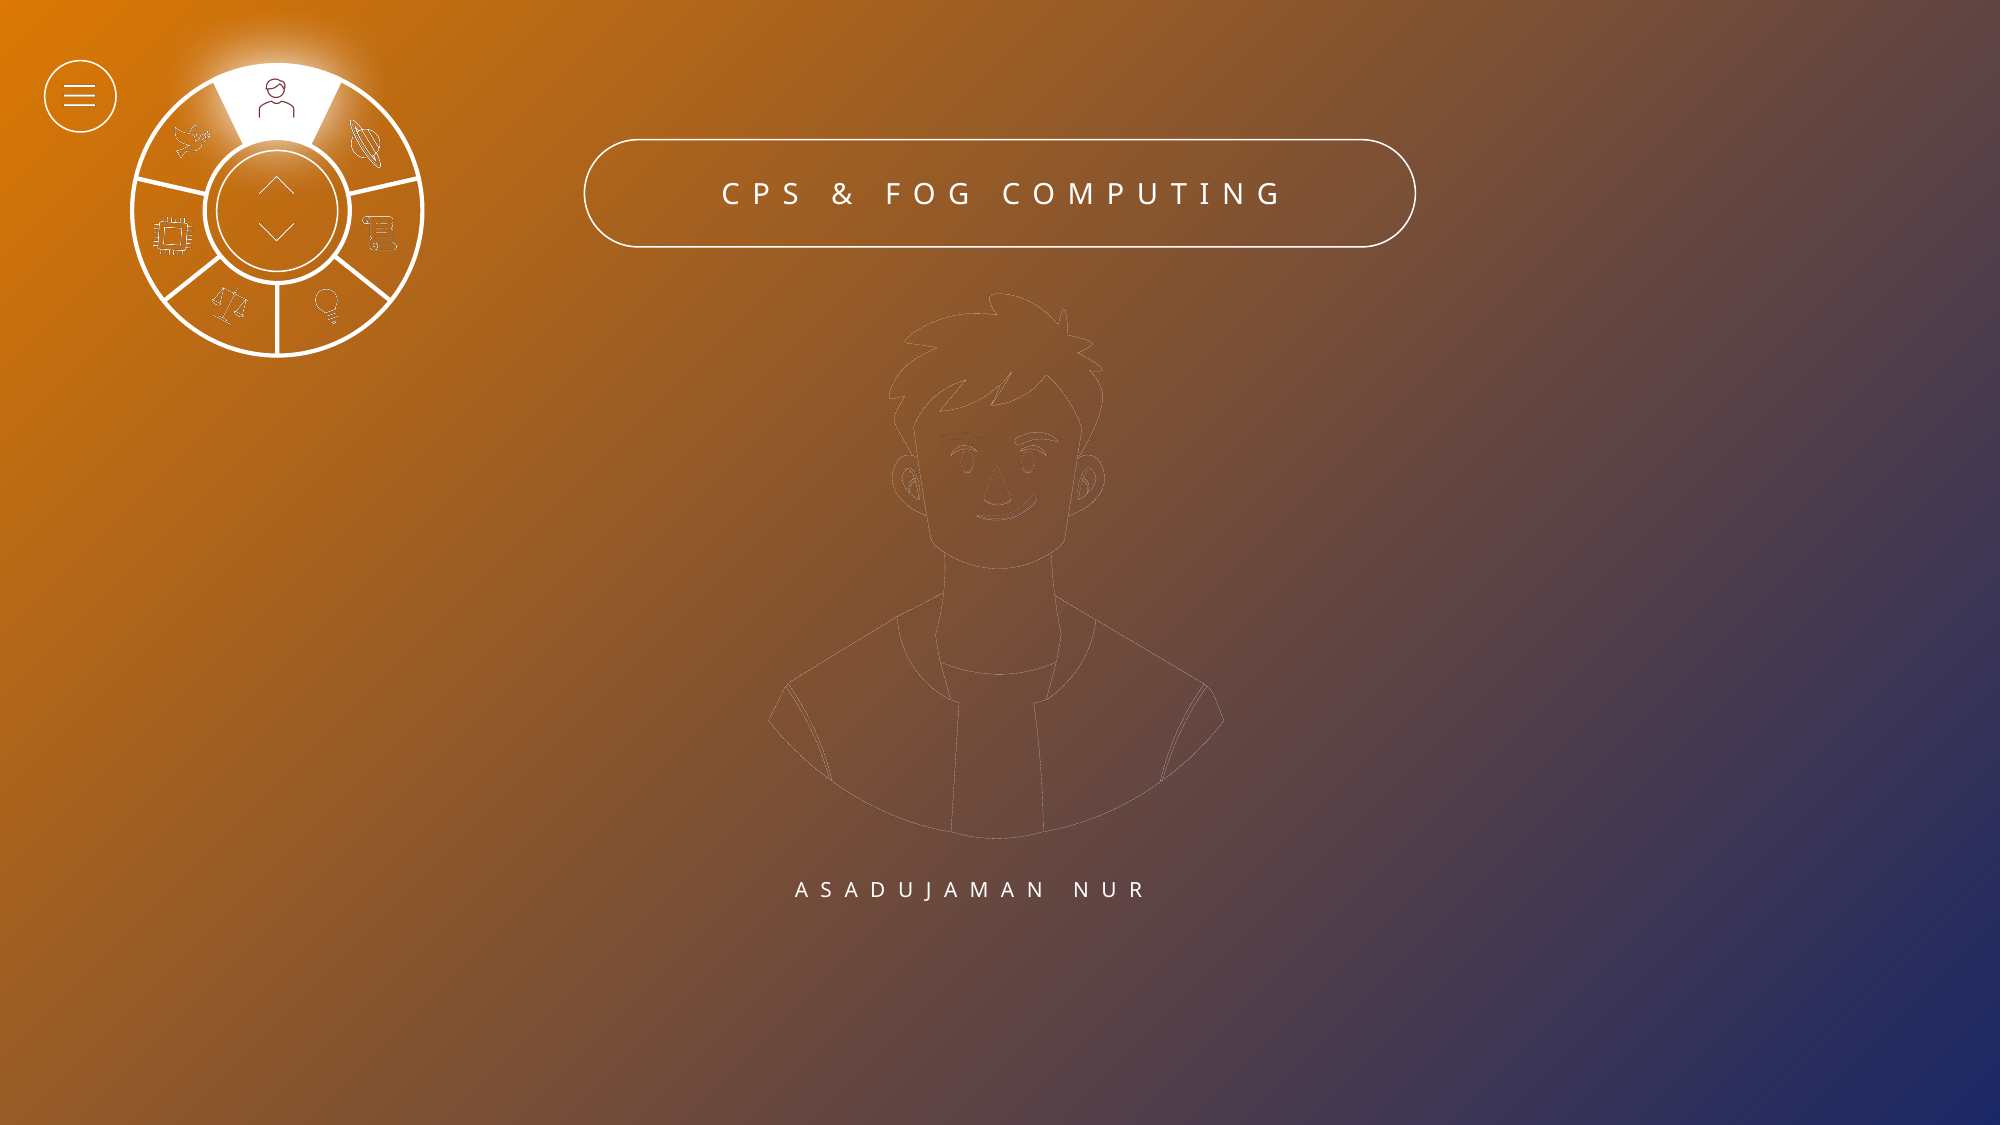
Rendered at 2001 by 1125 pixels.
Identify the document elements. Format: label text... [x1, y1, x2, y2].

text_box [772, 289, 1228, 836]
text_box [131, 65, 423, 356]
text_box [44, 60, 117, 132]
text_box ASADUJAMAN NUR [780, 869, 1242, 909]
text_box CPS & FOG COMPUTING [583, 138, 1417, 248]
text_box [147, 73, 401, 328]
